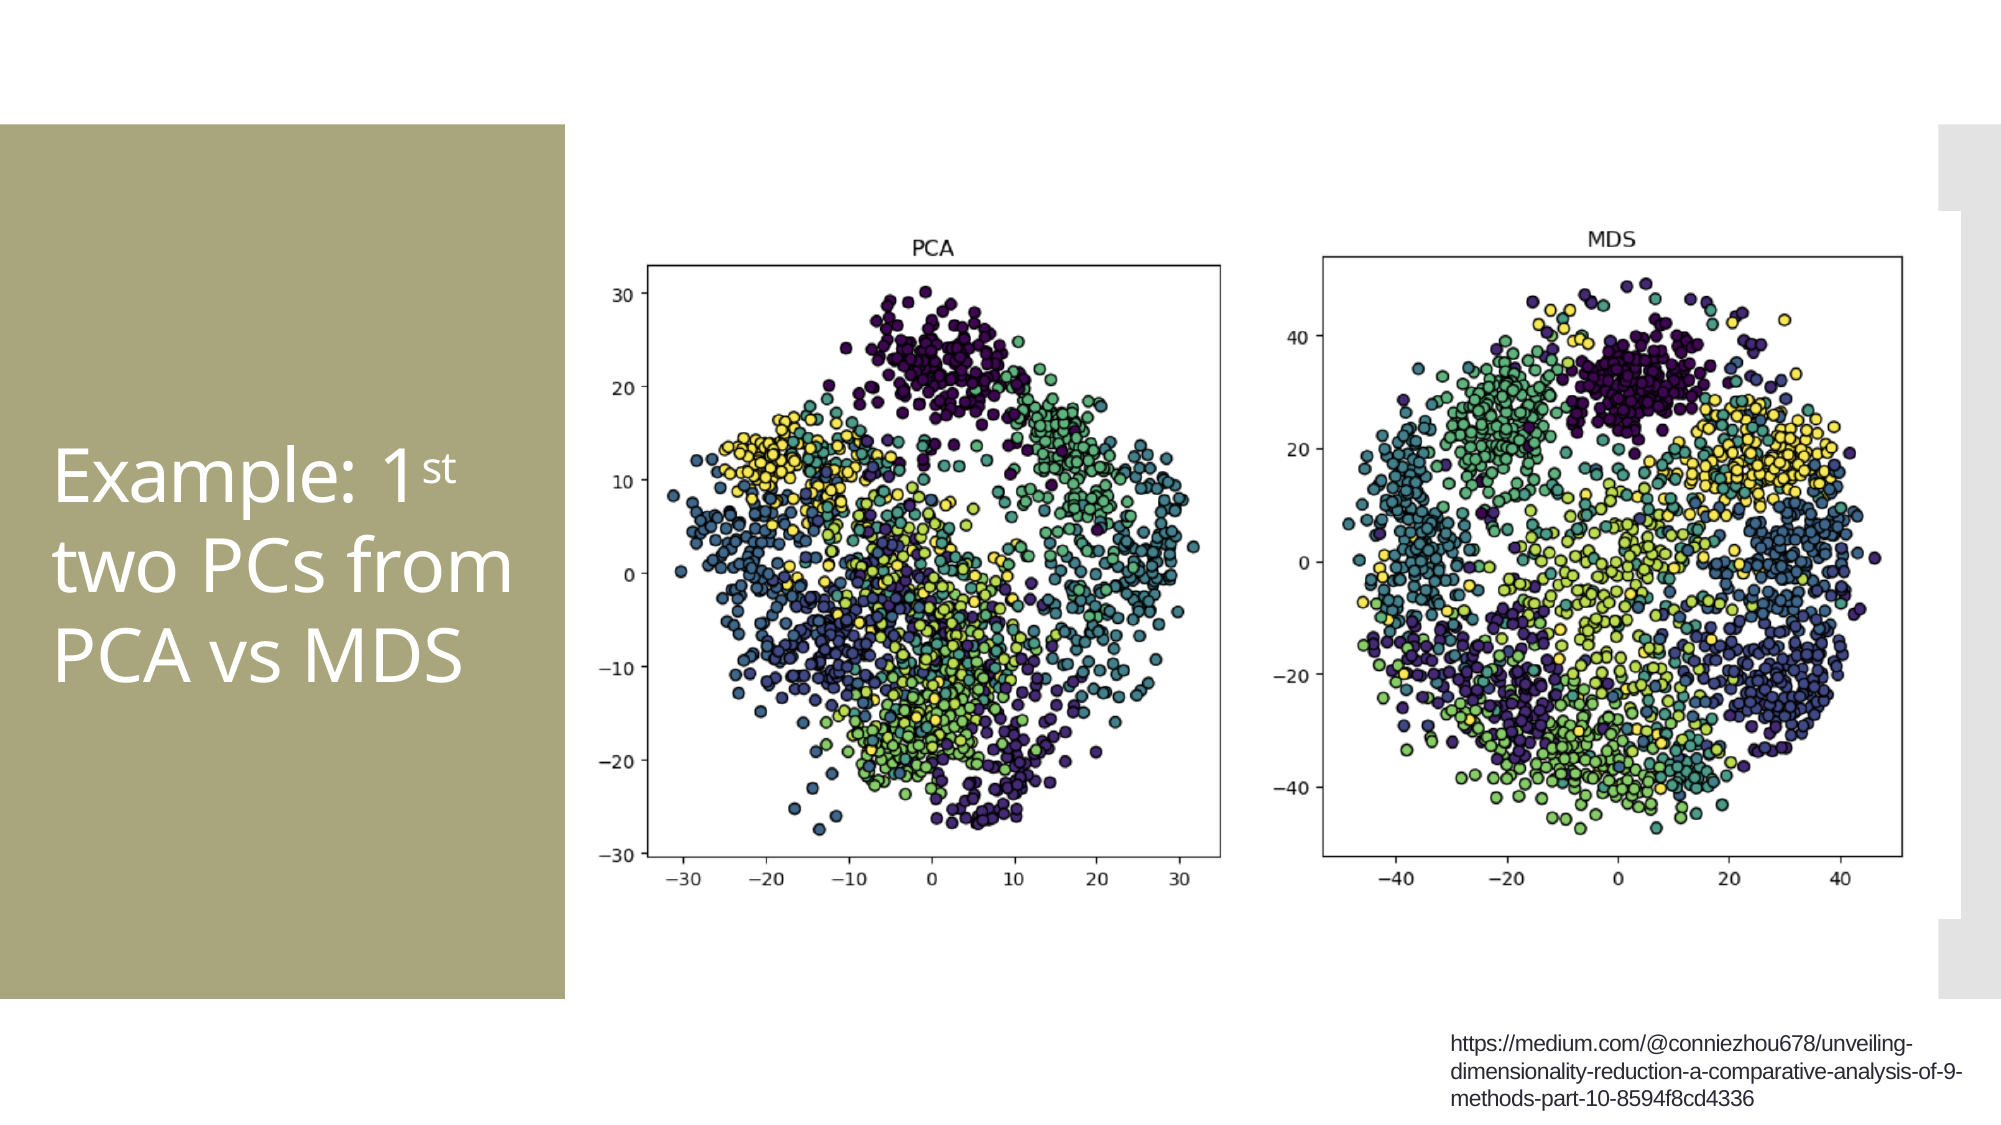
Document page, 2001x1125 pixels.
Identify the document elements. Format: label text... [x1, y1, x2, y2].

title Example: 1st two PCs from PCA vs MDS [45, 425, 529, 698]
text_box https://medium.com/@conniezhou678/unveiling-dimensionality-reduction-a-comparative-analysis-of-9-methods-part-10-8594f8cd4336 [1448, 1026, 2000, 1112]
picture [573, 206, 1962, 919]
